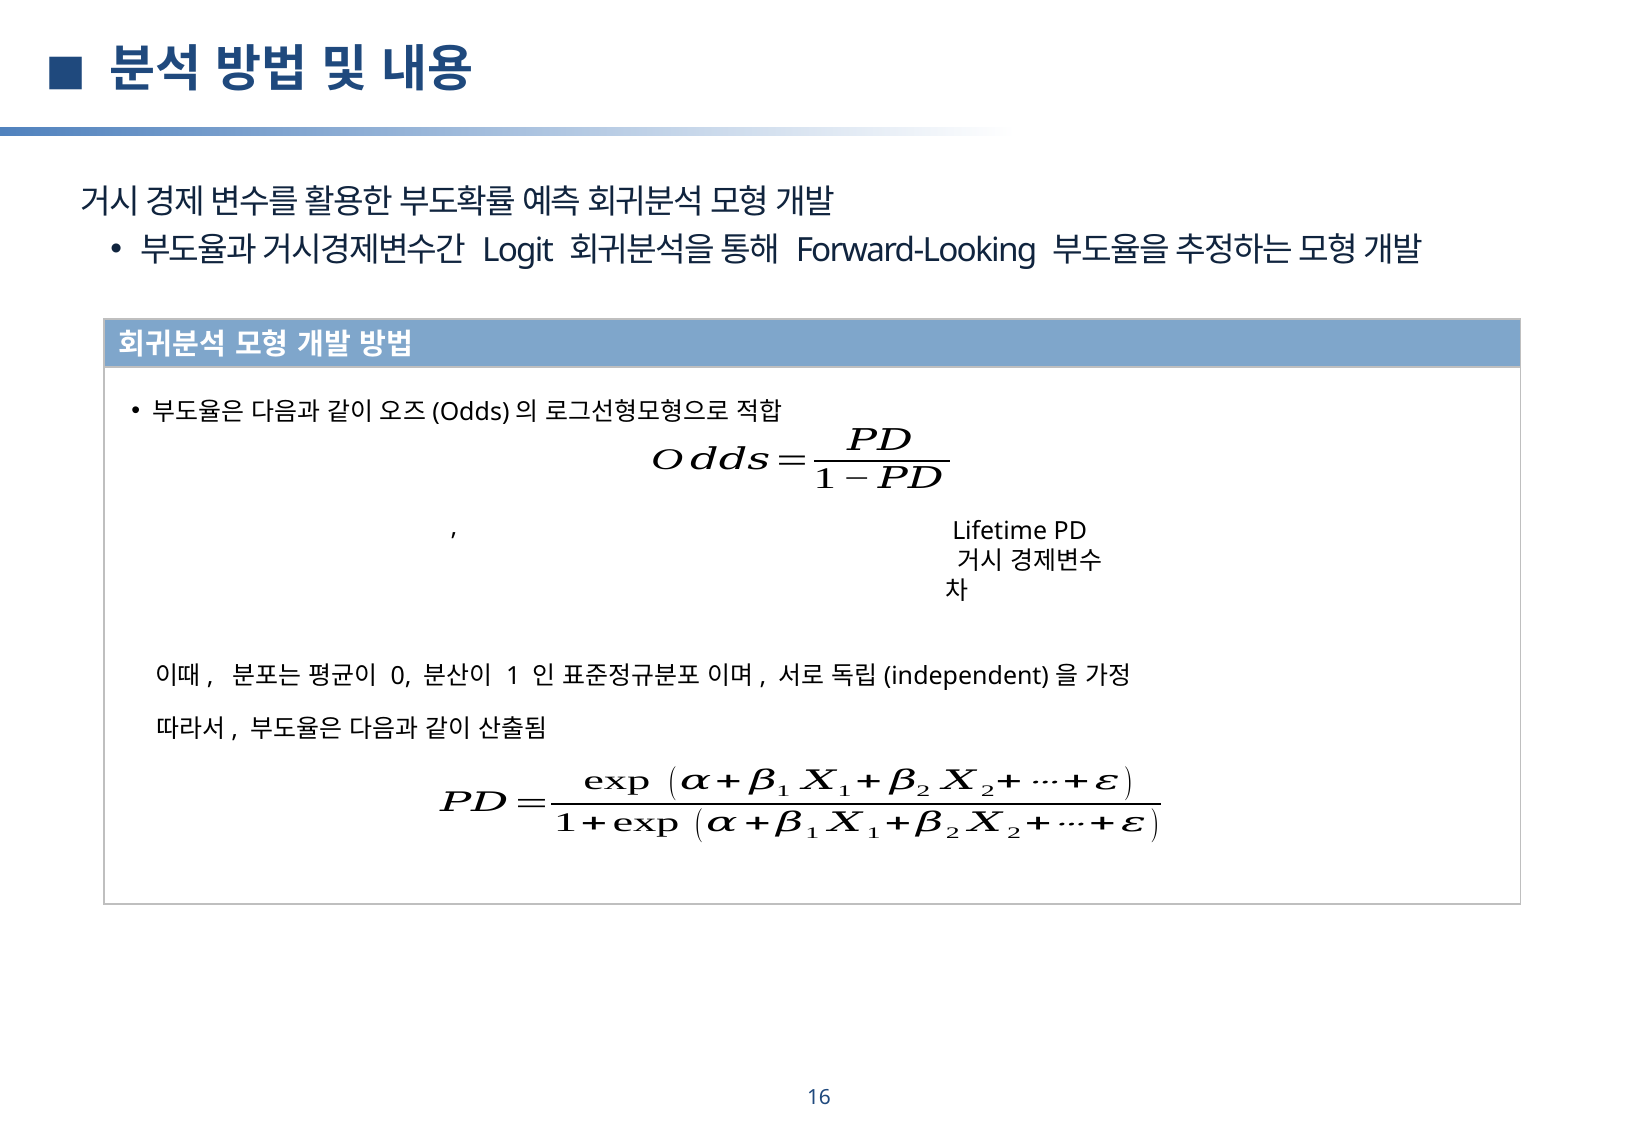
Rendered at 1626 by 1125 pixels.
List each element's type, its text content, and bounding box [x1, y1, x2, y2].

text_box 회귀분석 모형 개발 방법 [104, 319, 1521, 367]
text_box 이때, 분포는 평균이 0, 분산이 1 인 표준정규분포 이며, 서로 독립(independent)을 가정 [140, 651, 1442, 697]
text_box 부도율은 다음과 같이 오즈(Odds)의 로그선형모형으로 적합 [116, 372, 1257, 433]
text_box [104, 367, 1521, 905]
text_box Lifetime PD 거시 경제변수 차 [931, 507, 1368, 612]
text_box 따라서, 부도율은 다음과 같이 산출됨 [141, 705, 883, 751]
text_box 거시 경제 변수를 활용한 부도확률 예측 회귀분석 모형 개발 부도율과 거시경제변수간 Logit 회귀분석을 통해 Forward-Looking 부도율을 추정하는 모형 개발 [80, 172, 1502, 268]
text_box ◼ 분석 방법 및 내용 [44, 29, 1295, 105]
text_box , [435, 503, 987, 549]
